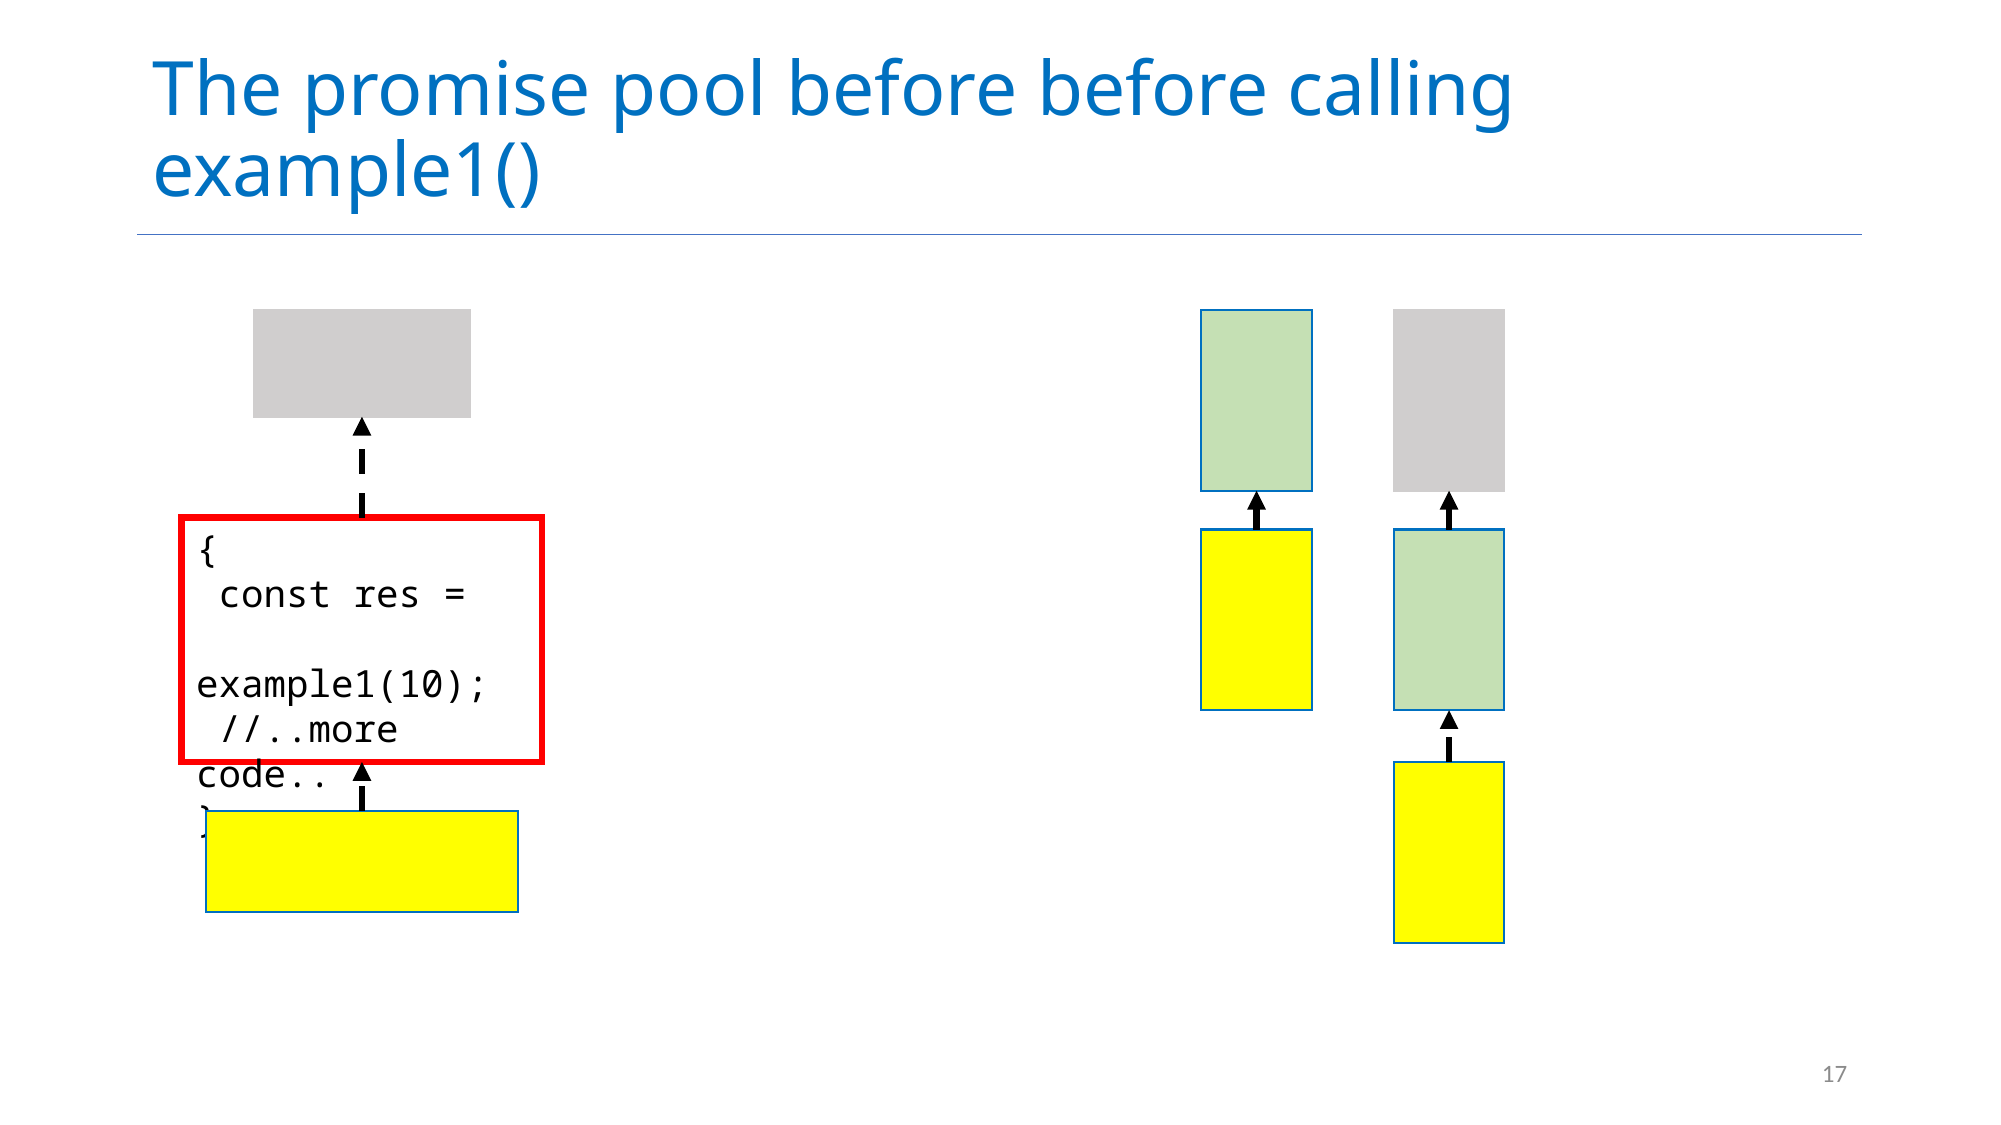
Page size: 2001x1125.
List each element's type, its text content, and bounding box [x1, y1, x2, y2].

text_box { const res = example1(10); //..more code.. } [181, 517, 543, 763]
text_box [253, 309, 471, 418]
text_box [1201, 310, 1505, 943]
text_box [205, 810, 519, 913]
slide_number 17 [1412, 1042, 1863, 1103]
title The promise pool before before calling example1() [137, 3, 1863, 221]
